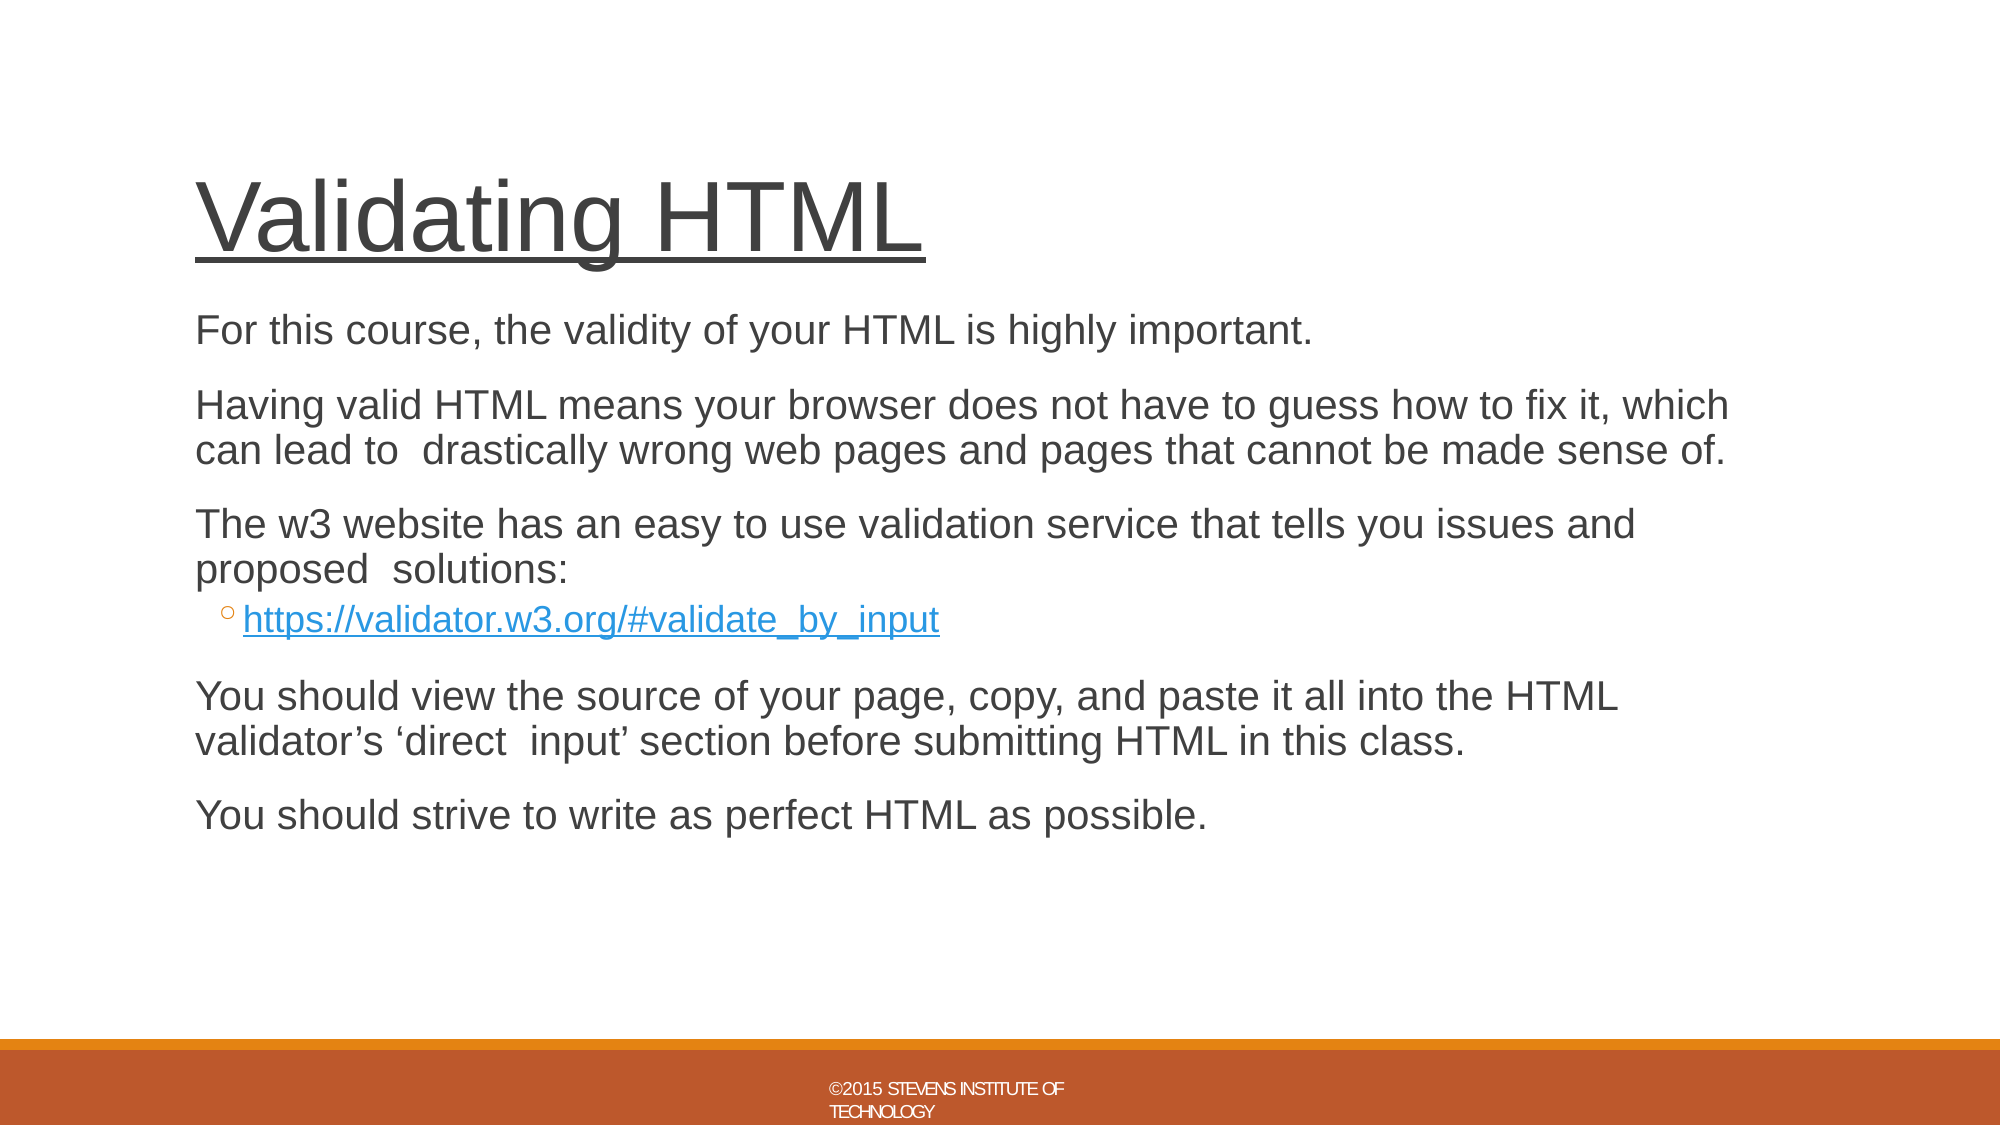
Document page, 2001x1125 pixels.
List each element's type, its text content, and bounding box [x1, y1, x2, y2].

text_box For this course, the validity of your HTML is highly important. Having valid HTML means your browser does not have to guess how to fix it, which can lead to drastically wrong web pages and pages that cannot be made sense of. The w3 website has an easy to use validation service that tells you issues and proposed solutions: https://validator.w3.org/#validate_by_input You should view the source of your page, copy, and paste it all into the HTML validator’s ‘direct input’ section before submitting HTML in this class. You should strive to write as perfect HTML as possible. [192, 276, 1794, 838]
footer ©2015 STEVENS INSTITUTE OF TECHNOLOGY [827, 1075, 1174, 1125]
text_box [0, 1039, 2000, 1050]
title Validating HTML [167, 149, 1833, 392]
